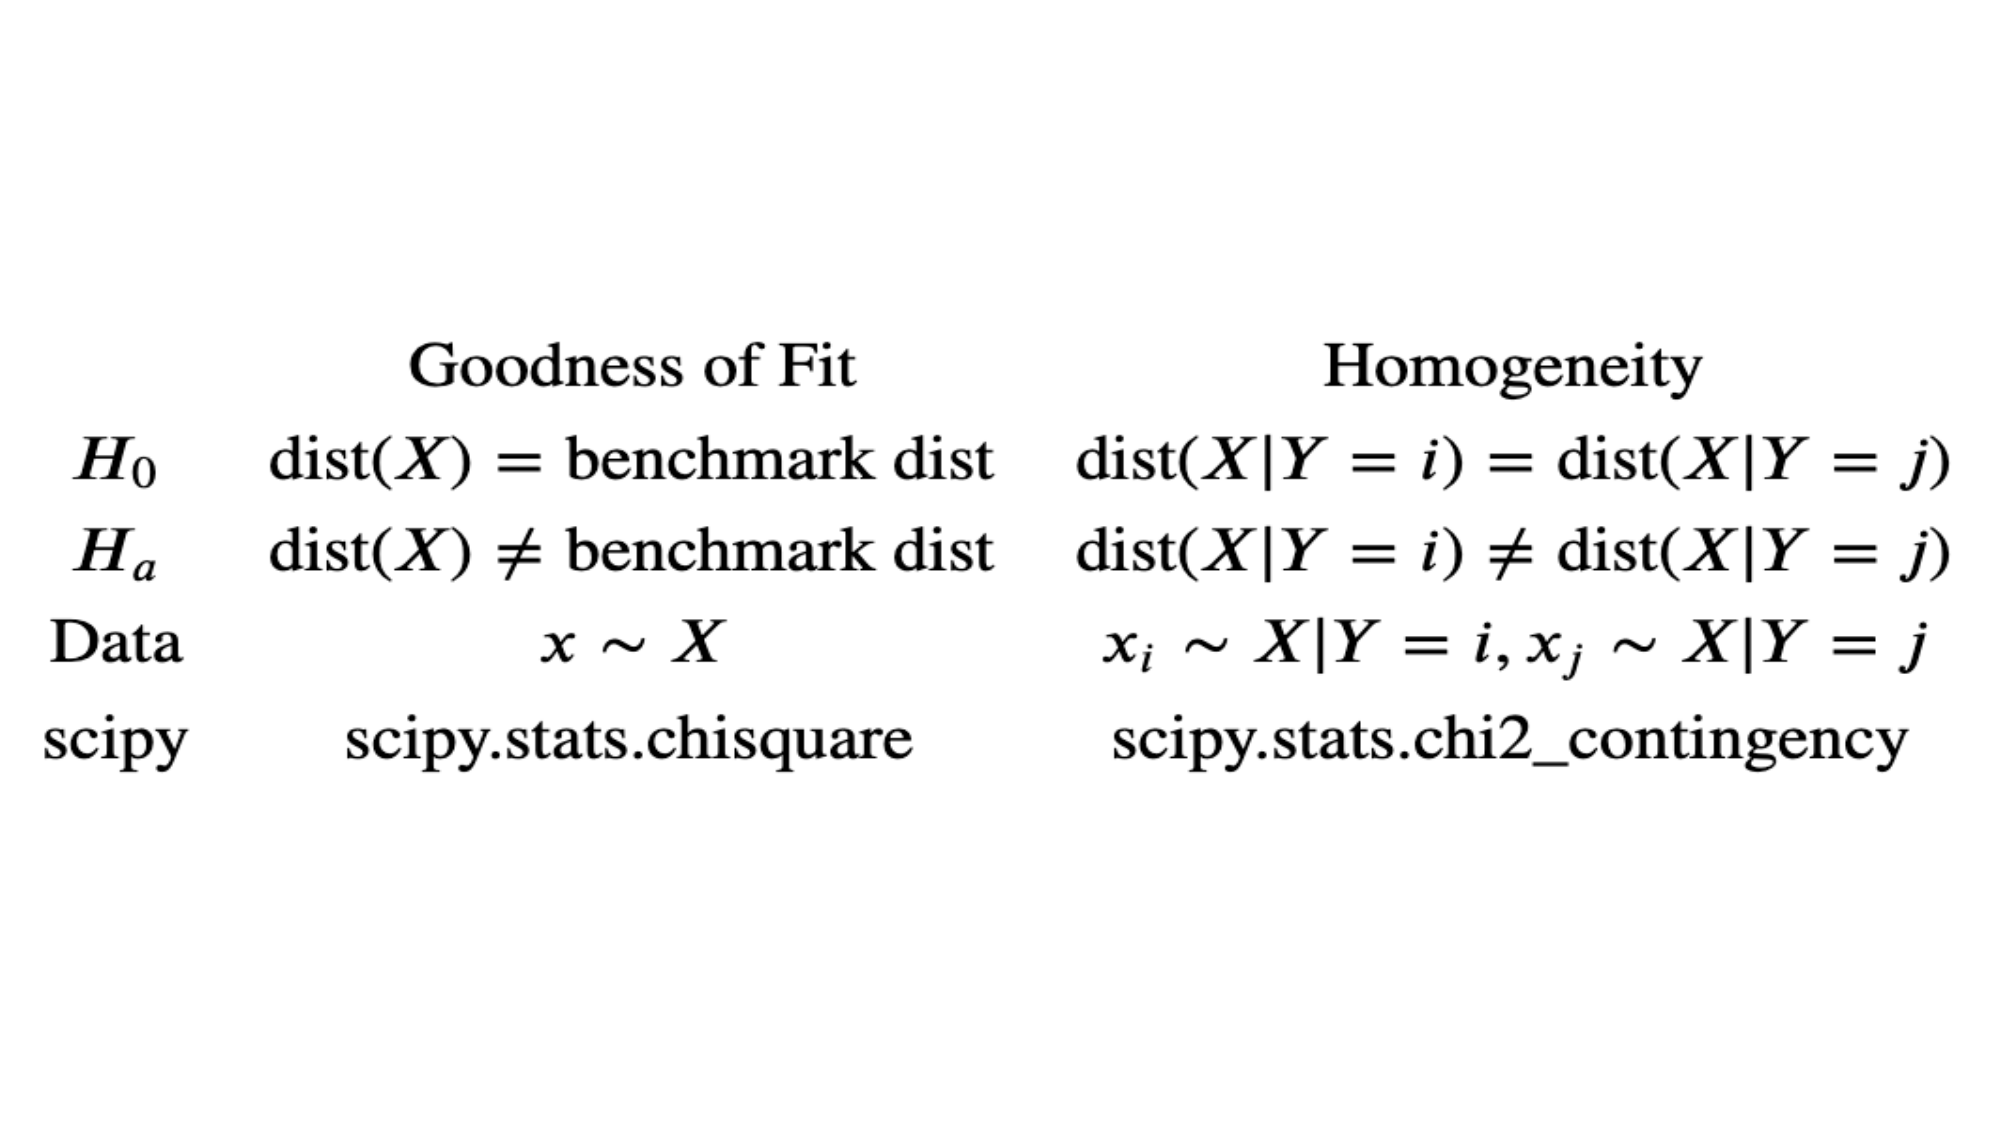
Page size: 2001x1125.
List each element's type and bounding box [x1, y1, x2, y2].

list [0, 305, 2000, 806]
